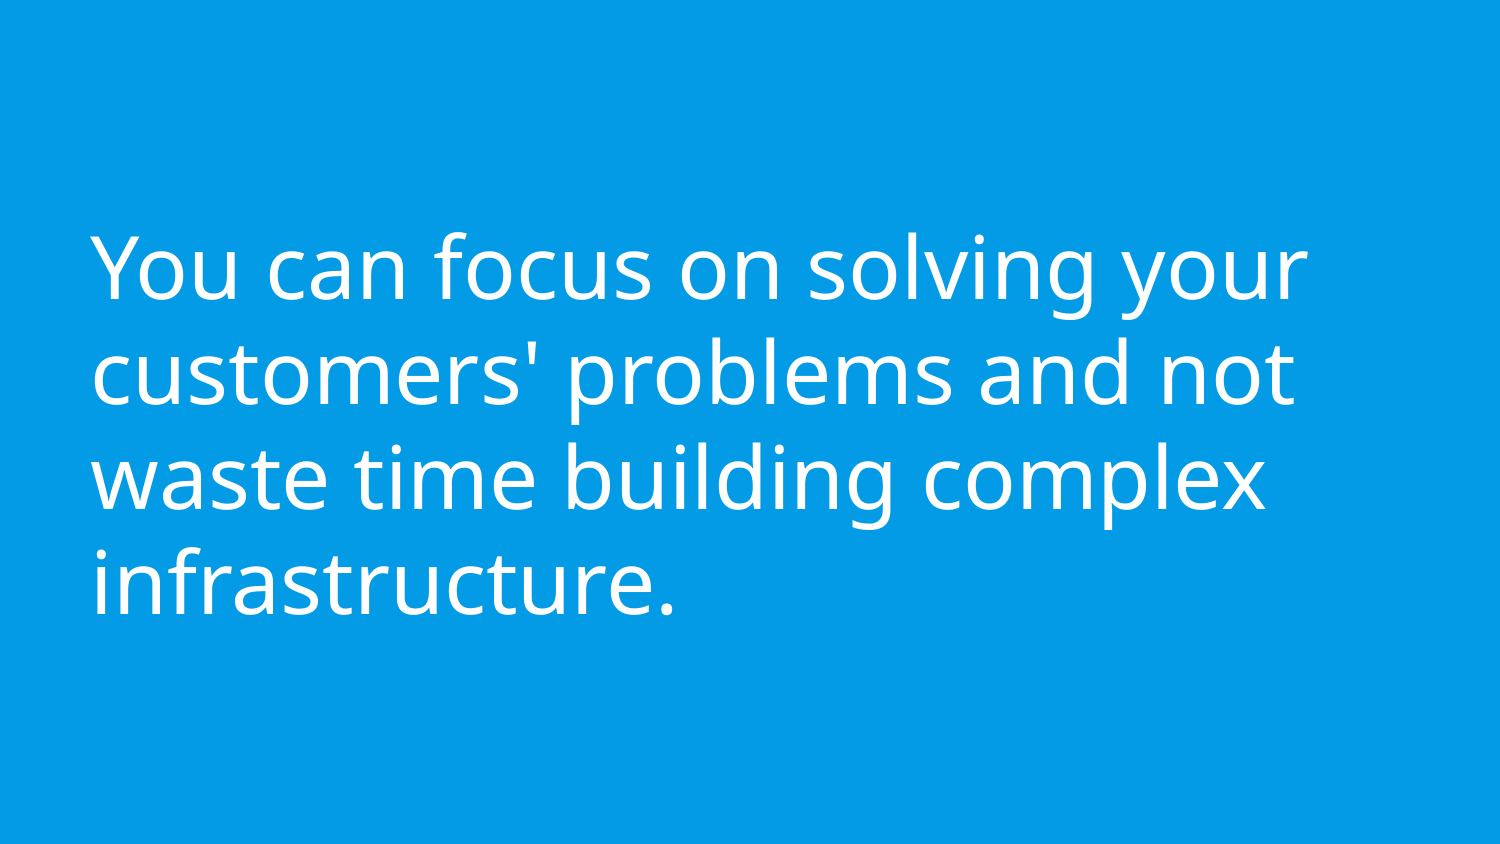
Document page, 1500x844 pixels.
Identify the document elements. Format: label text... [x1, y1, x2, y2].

picture [662, 604, 671, 615]
picture [121, 567, 159, 613]
picture [262, 505, 279, 509]
picture [397, 568, 436, 614]
picture [488, 557, 515, 614]
picture [140, 252, 183, 299]
title You can focus on solving your customers' problems and not waste time building complex infrastructure. [75, 338, 1425, 505]
picture [365, 505, 382, 509]
picture [468, 252, 511, 299]
picture [1116, 505, 1137, 509]
picture [1123, 253, 1164, 319]
picture [853, 252, 896, 299]
picture [1188, 505, 1215, 509]
picture [205, 567, 231, 613]
picture [975, 235, 983, 244]
picture [324, 557, 351, 614]
picture [627, 505, 650, 509]
picture [978, 505, 1002, 509]
picture [296, 505, 323, 509]
picture [98, 568, 105, 613]
picture [682, 252, 725, 299]
picture [362, 567, 388, 613]
picture [1171, 252, 1214, 299]
picture [909, 233, 916, 298]
picture [236, 567, 272, 614]
picture [857, 505, 879, 509]
picture [524, 568, 563, 614]
picture [1281, 252, 1307, 298]
picture [312, 252, 348, 299]
picture [168, 505, 189, 509]
picture [1105, 505, 1112, 529]
picture [976, 253, 983, 298]
picture [92, 237, 138, 298]
picture [579, 567, 605, 613]
picture [580, 505, 601, 509]
picture [169, 548, 200, 613]
picture [521, 252, 554, 299]
picture [97, 550, 105, 559]
picture [811, 252, 843, 299]
picture [195, 253, 234, 299]
picture [617, 252, 649, 299]
picture [738, 252, 776, 298]
picture [1226, 253, 1265, 299]
picture [727, 505, 749, 509]
picture [565, 253, 604, 299]
picture [504, 505, 531, 509]
picture [935, 505, 959, 509]
picture [925, 253, 967, 298]
picture [213, 505, 240, 509]
picture [435, 233, 466, 298]
picture [1050, 252, 1091, 319]
picture [285, 567, 317, 614]
picture [999, 252, 1037, 298]
picture [449, 567, 482, 614]
picture [853, 505, 890, 529]
picture [270, 252, 303, 299]
picture [611, 567, 650, 614]
picture [364, 252, 402, 298]
